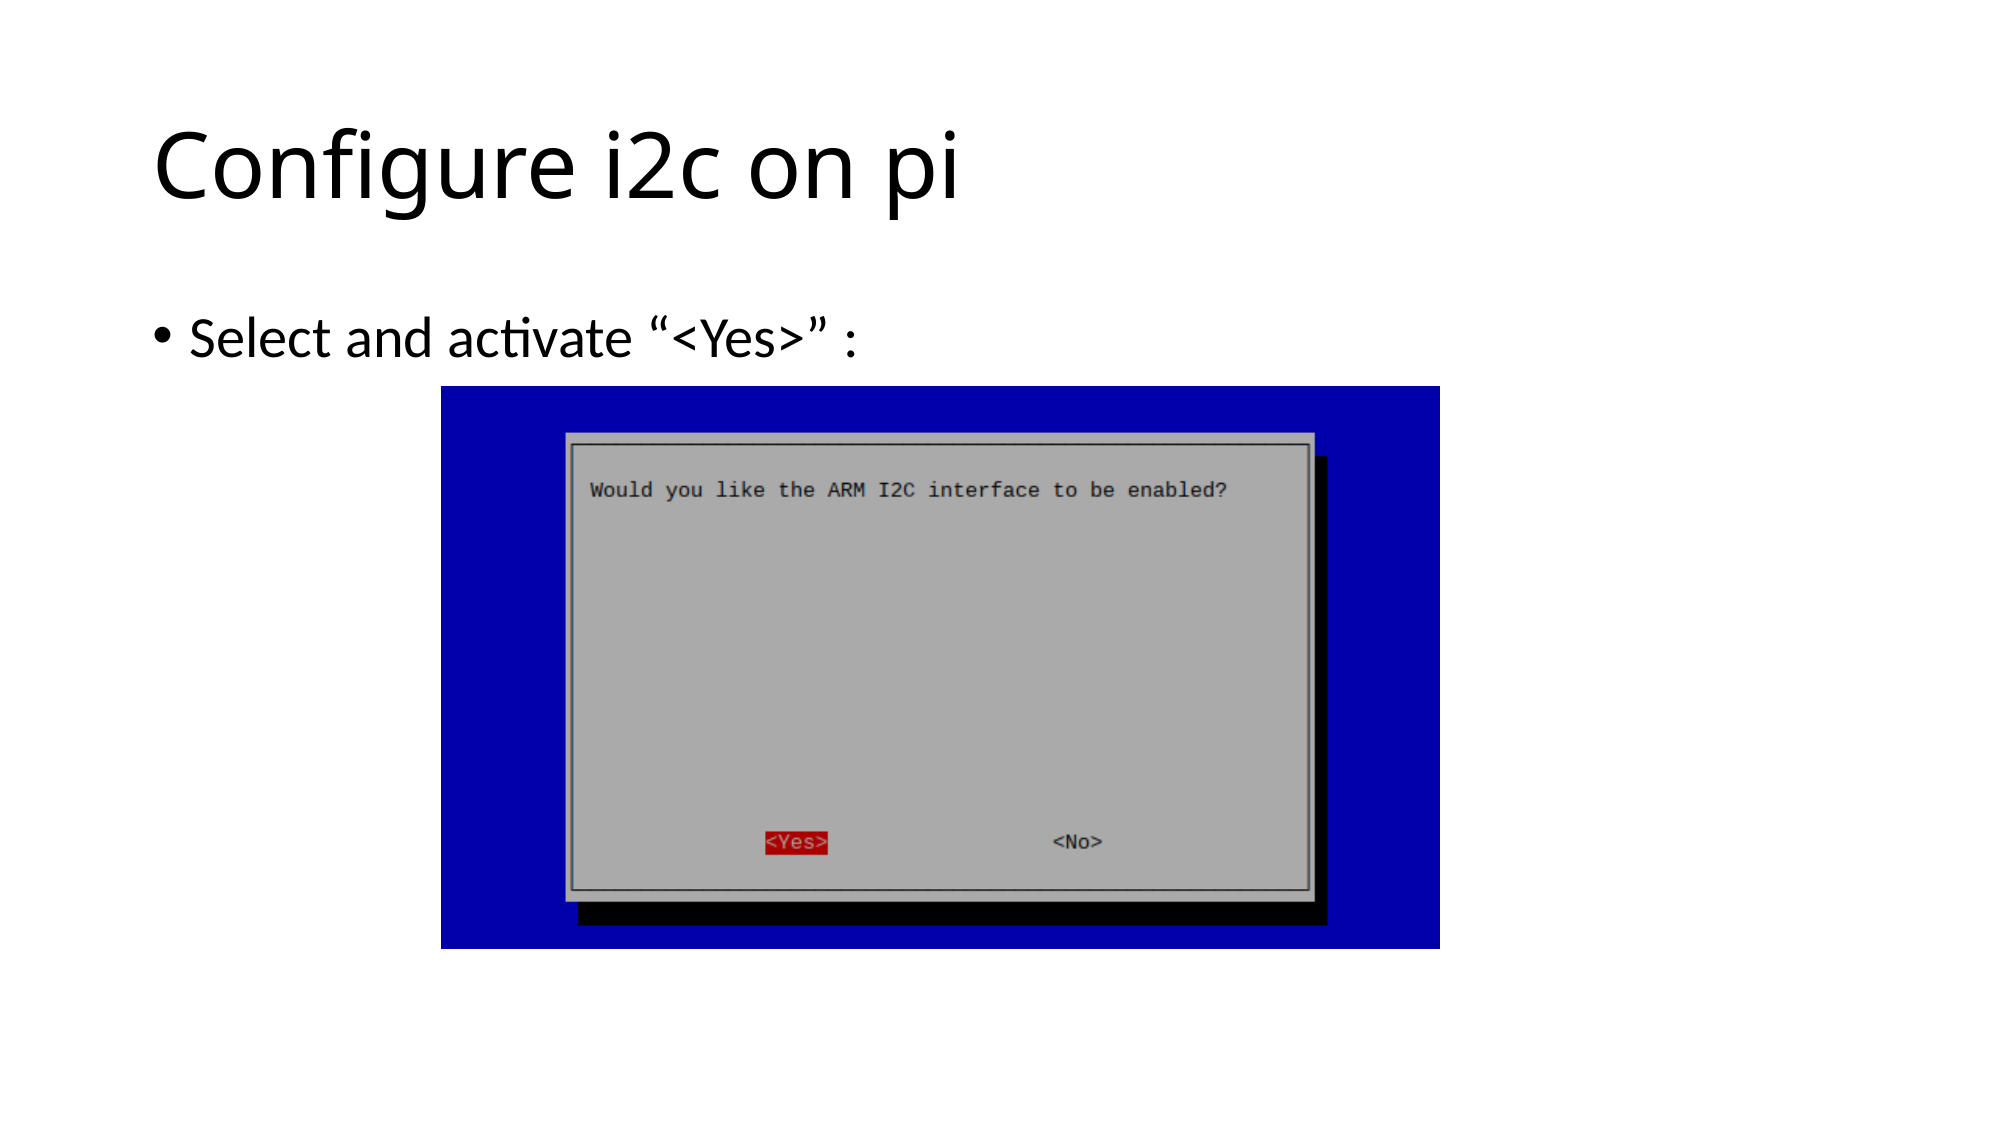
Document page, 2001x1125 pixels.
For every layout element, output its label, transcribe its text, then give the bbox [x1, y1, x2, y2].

title Configure i2c on pi [137, 59, 1863, 278]
list Select and activate “<Yes>” : [137, 299, 1863, 1014]
picture [441, 386, 1440, 949]
